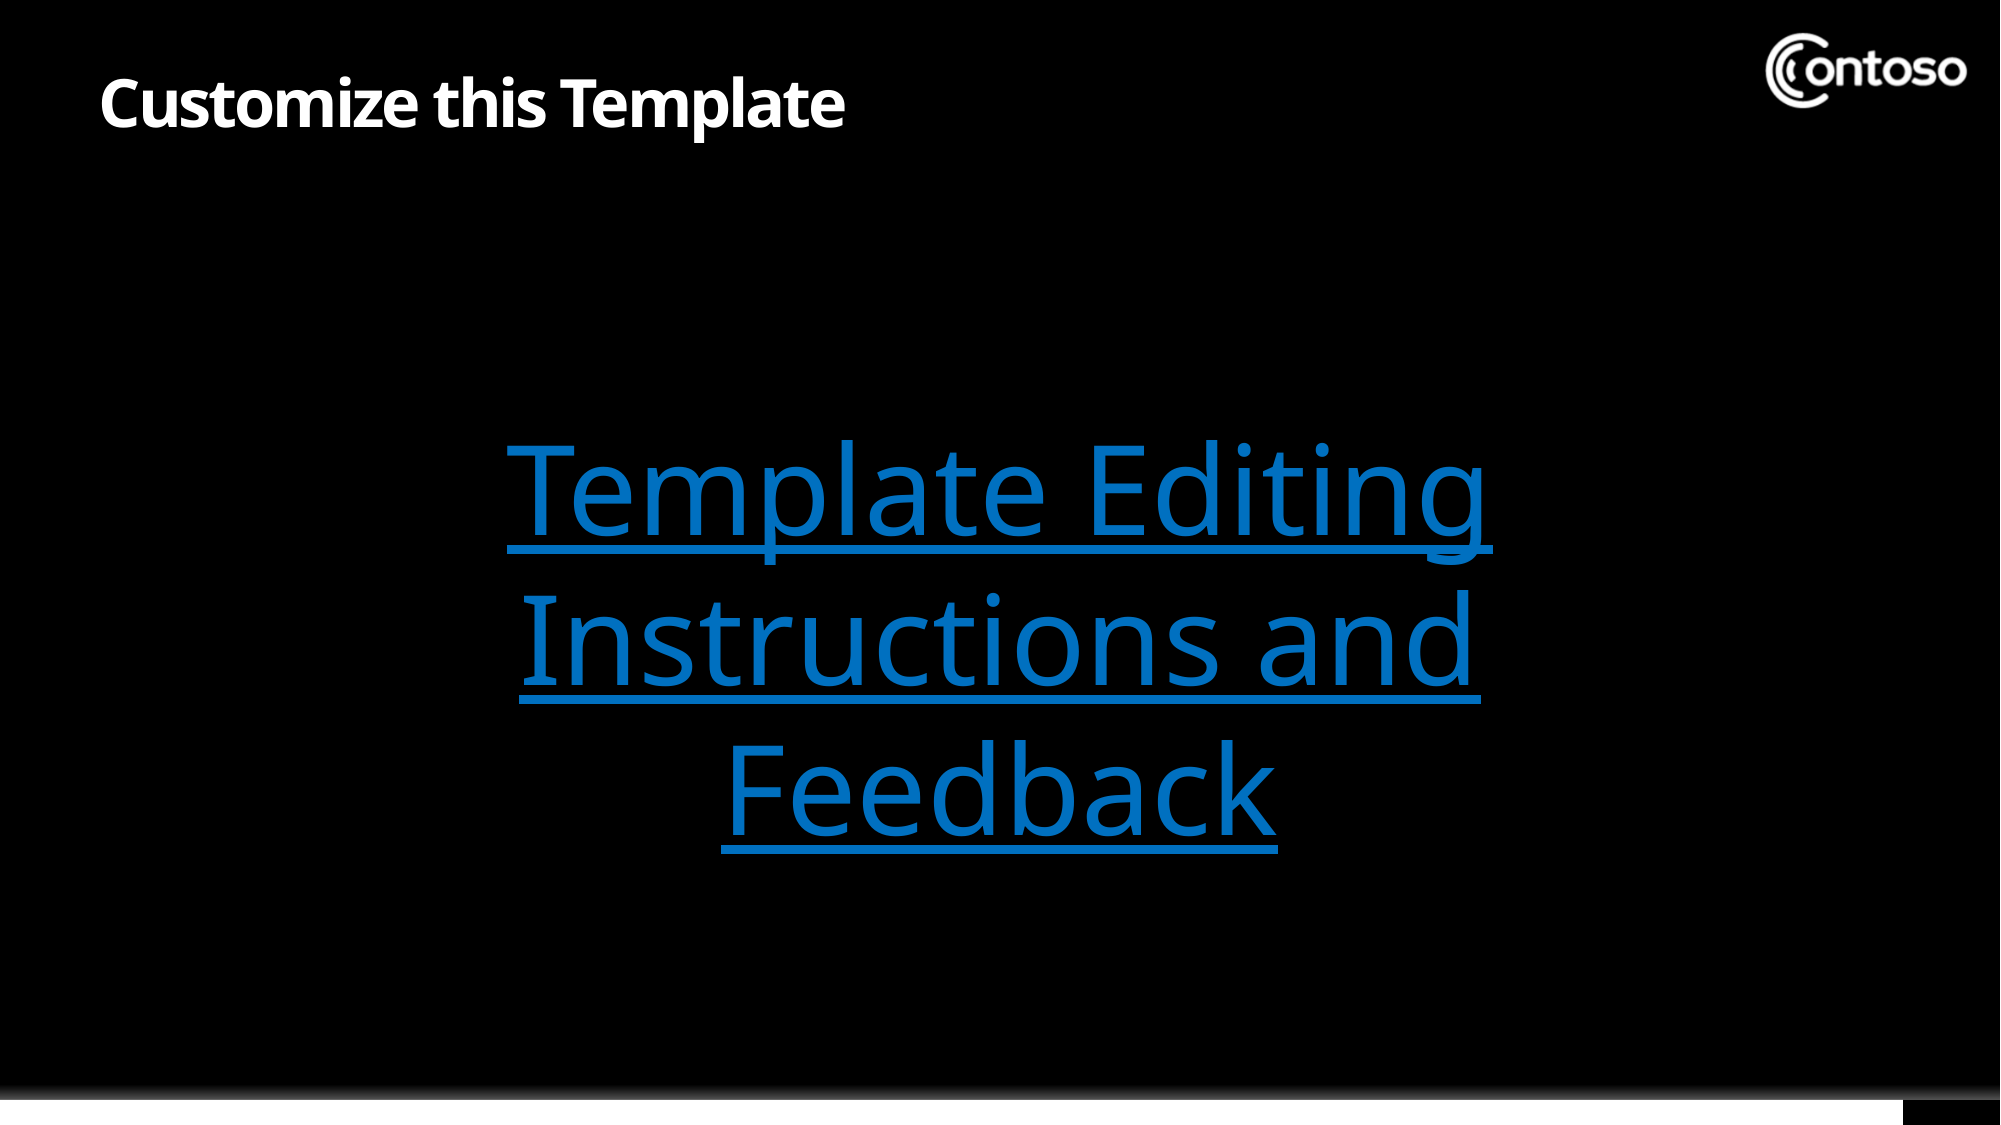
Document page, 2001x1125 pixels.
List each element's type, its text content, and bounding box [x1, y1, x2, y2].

picture [1758, 26, 1974, 110]
title Customize this Template [98, 70, 1735, 142]
text_box Template Editing Instructions and Feedback [253, 403, 1746, 869]
